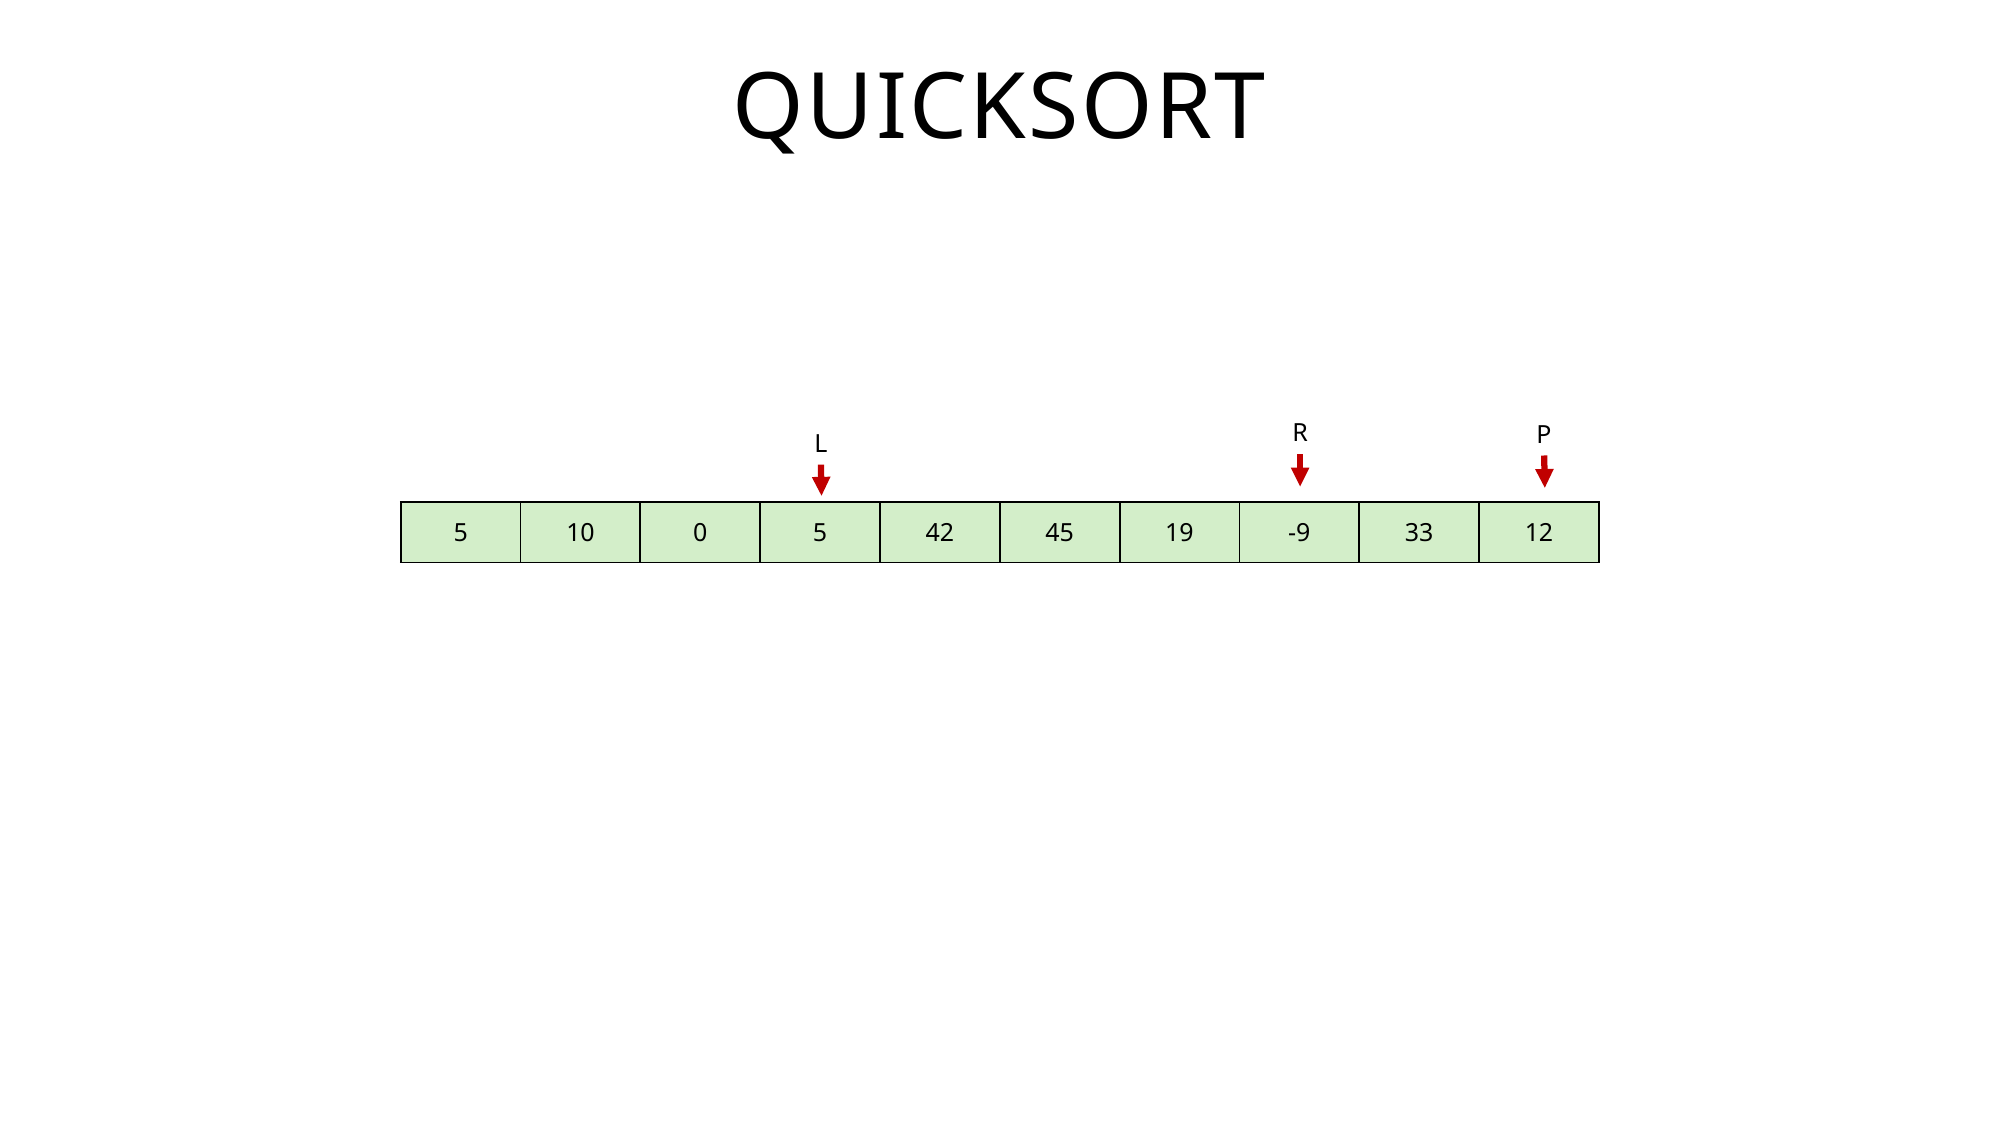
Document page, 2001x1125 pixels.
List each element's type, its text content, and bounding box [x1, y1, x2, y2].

table_header 45 [1001, 503, 1119, 562]
table_header 12 [1480, 503, 1598, 562]
table_header -9 [1240, 503, 1358, 562]
table_header 5 [761, 503, 879, 562]
text_box Quicksort [157, 52, 1842, 160]
table_header 33 [1360, 503, 1478, 562]
table_header 42 [881, 503, 999, 562]
text_box R [1277, 409, 1323, 455]
text_box P [1521, 410, 1567, 456]
table_header 10 [521, 503, 639, 562]
table_header 19 [1121, 503, 1239, 562]
table_header 0 [641, 503, 759, 562]
text_box L [799, 419, 843, 465]
table_header 5 [402, 503, 520, 562]
